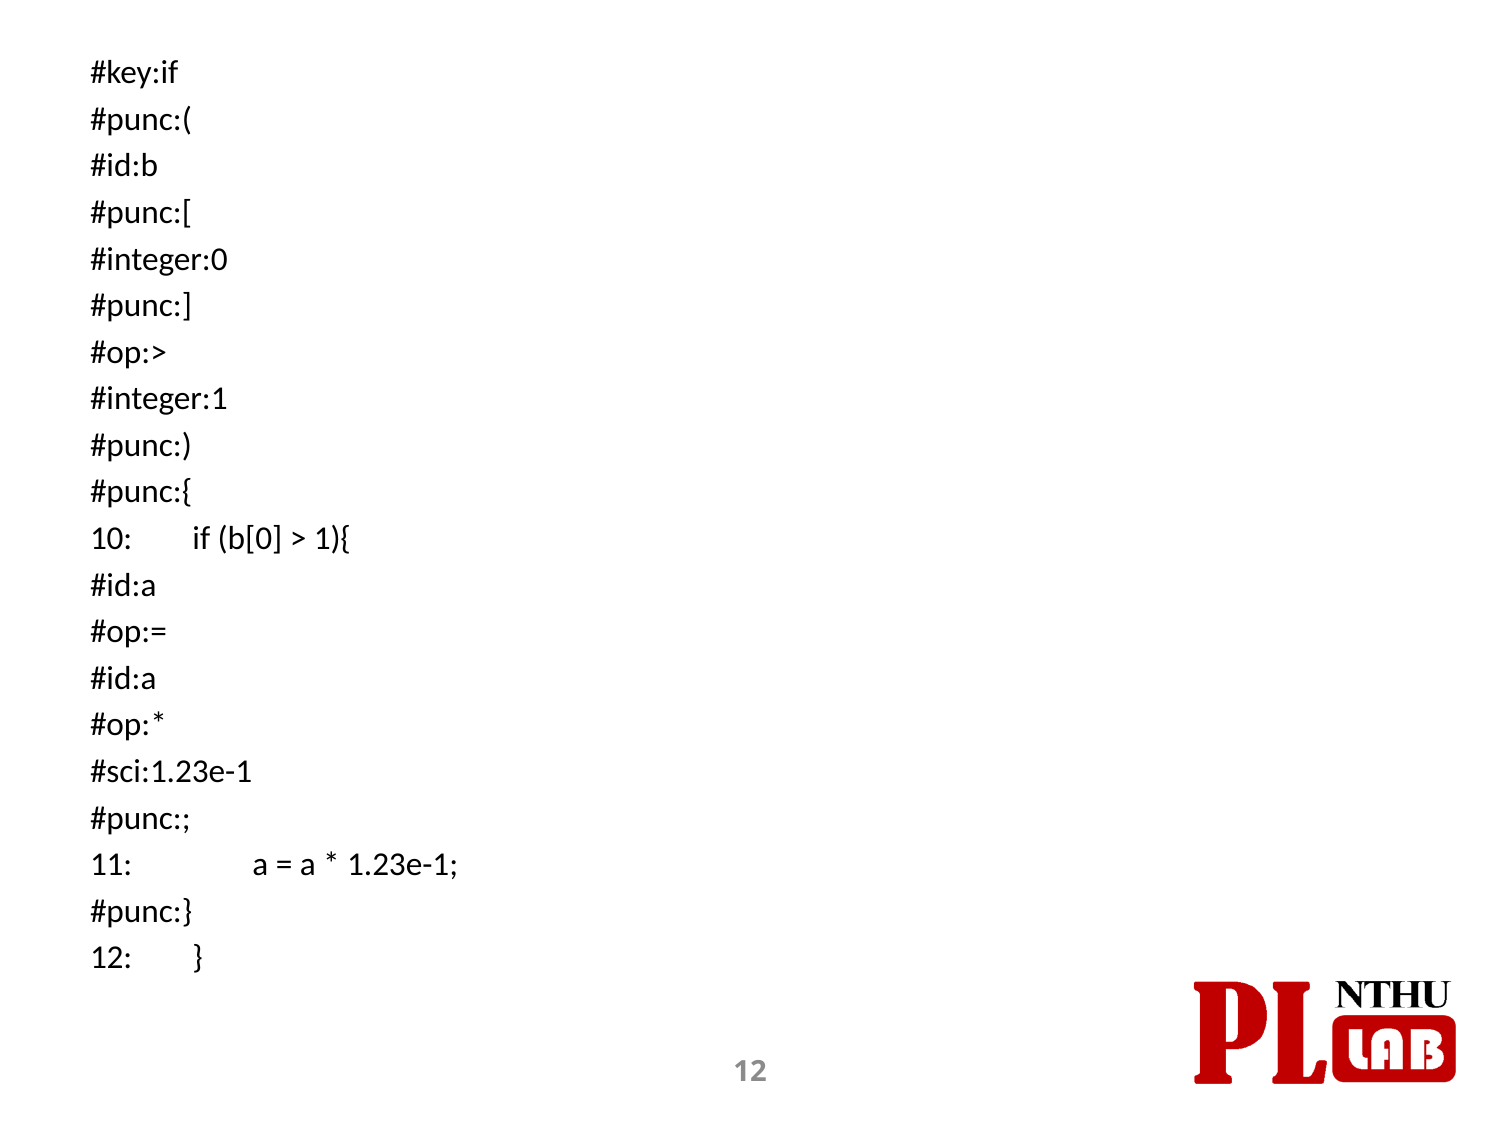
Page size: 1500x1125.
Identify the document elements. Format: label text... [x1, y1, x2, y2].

picture [1187, 964, 1467, 1094]
slide_number 12 [575, 1042, 925, 1103]
list #key:if #punc:( #id:b #punc:[ #integer:0 #punc:] #op:> #integer:1 #punc:) #punc:{ 10: if (b[0] > 1){ #id:a #op:= #id:a #op:* #sci:1.23e-1 #punc:; 11: a = a * 1.23e-1; #punc:} 12: } [75, 42, 1425, 1005]
